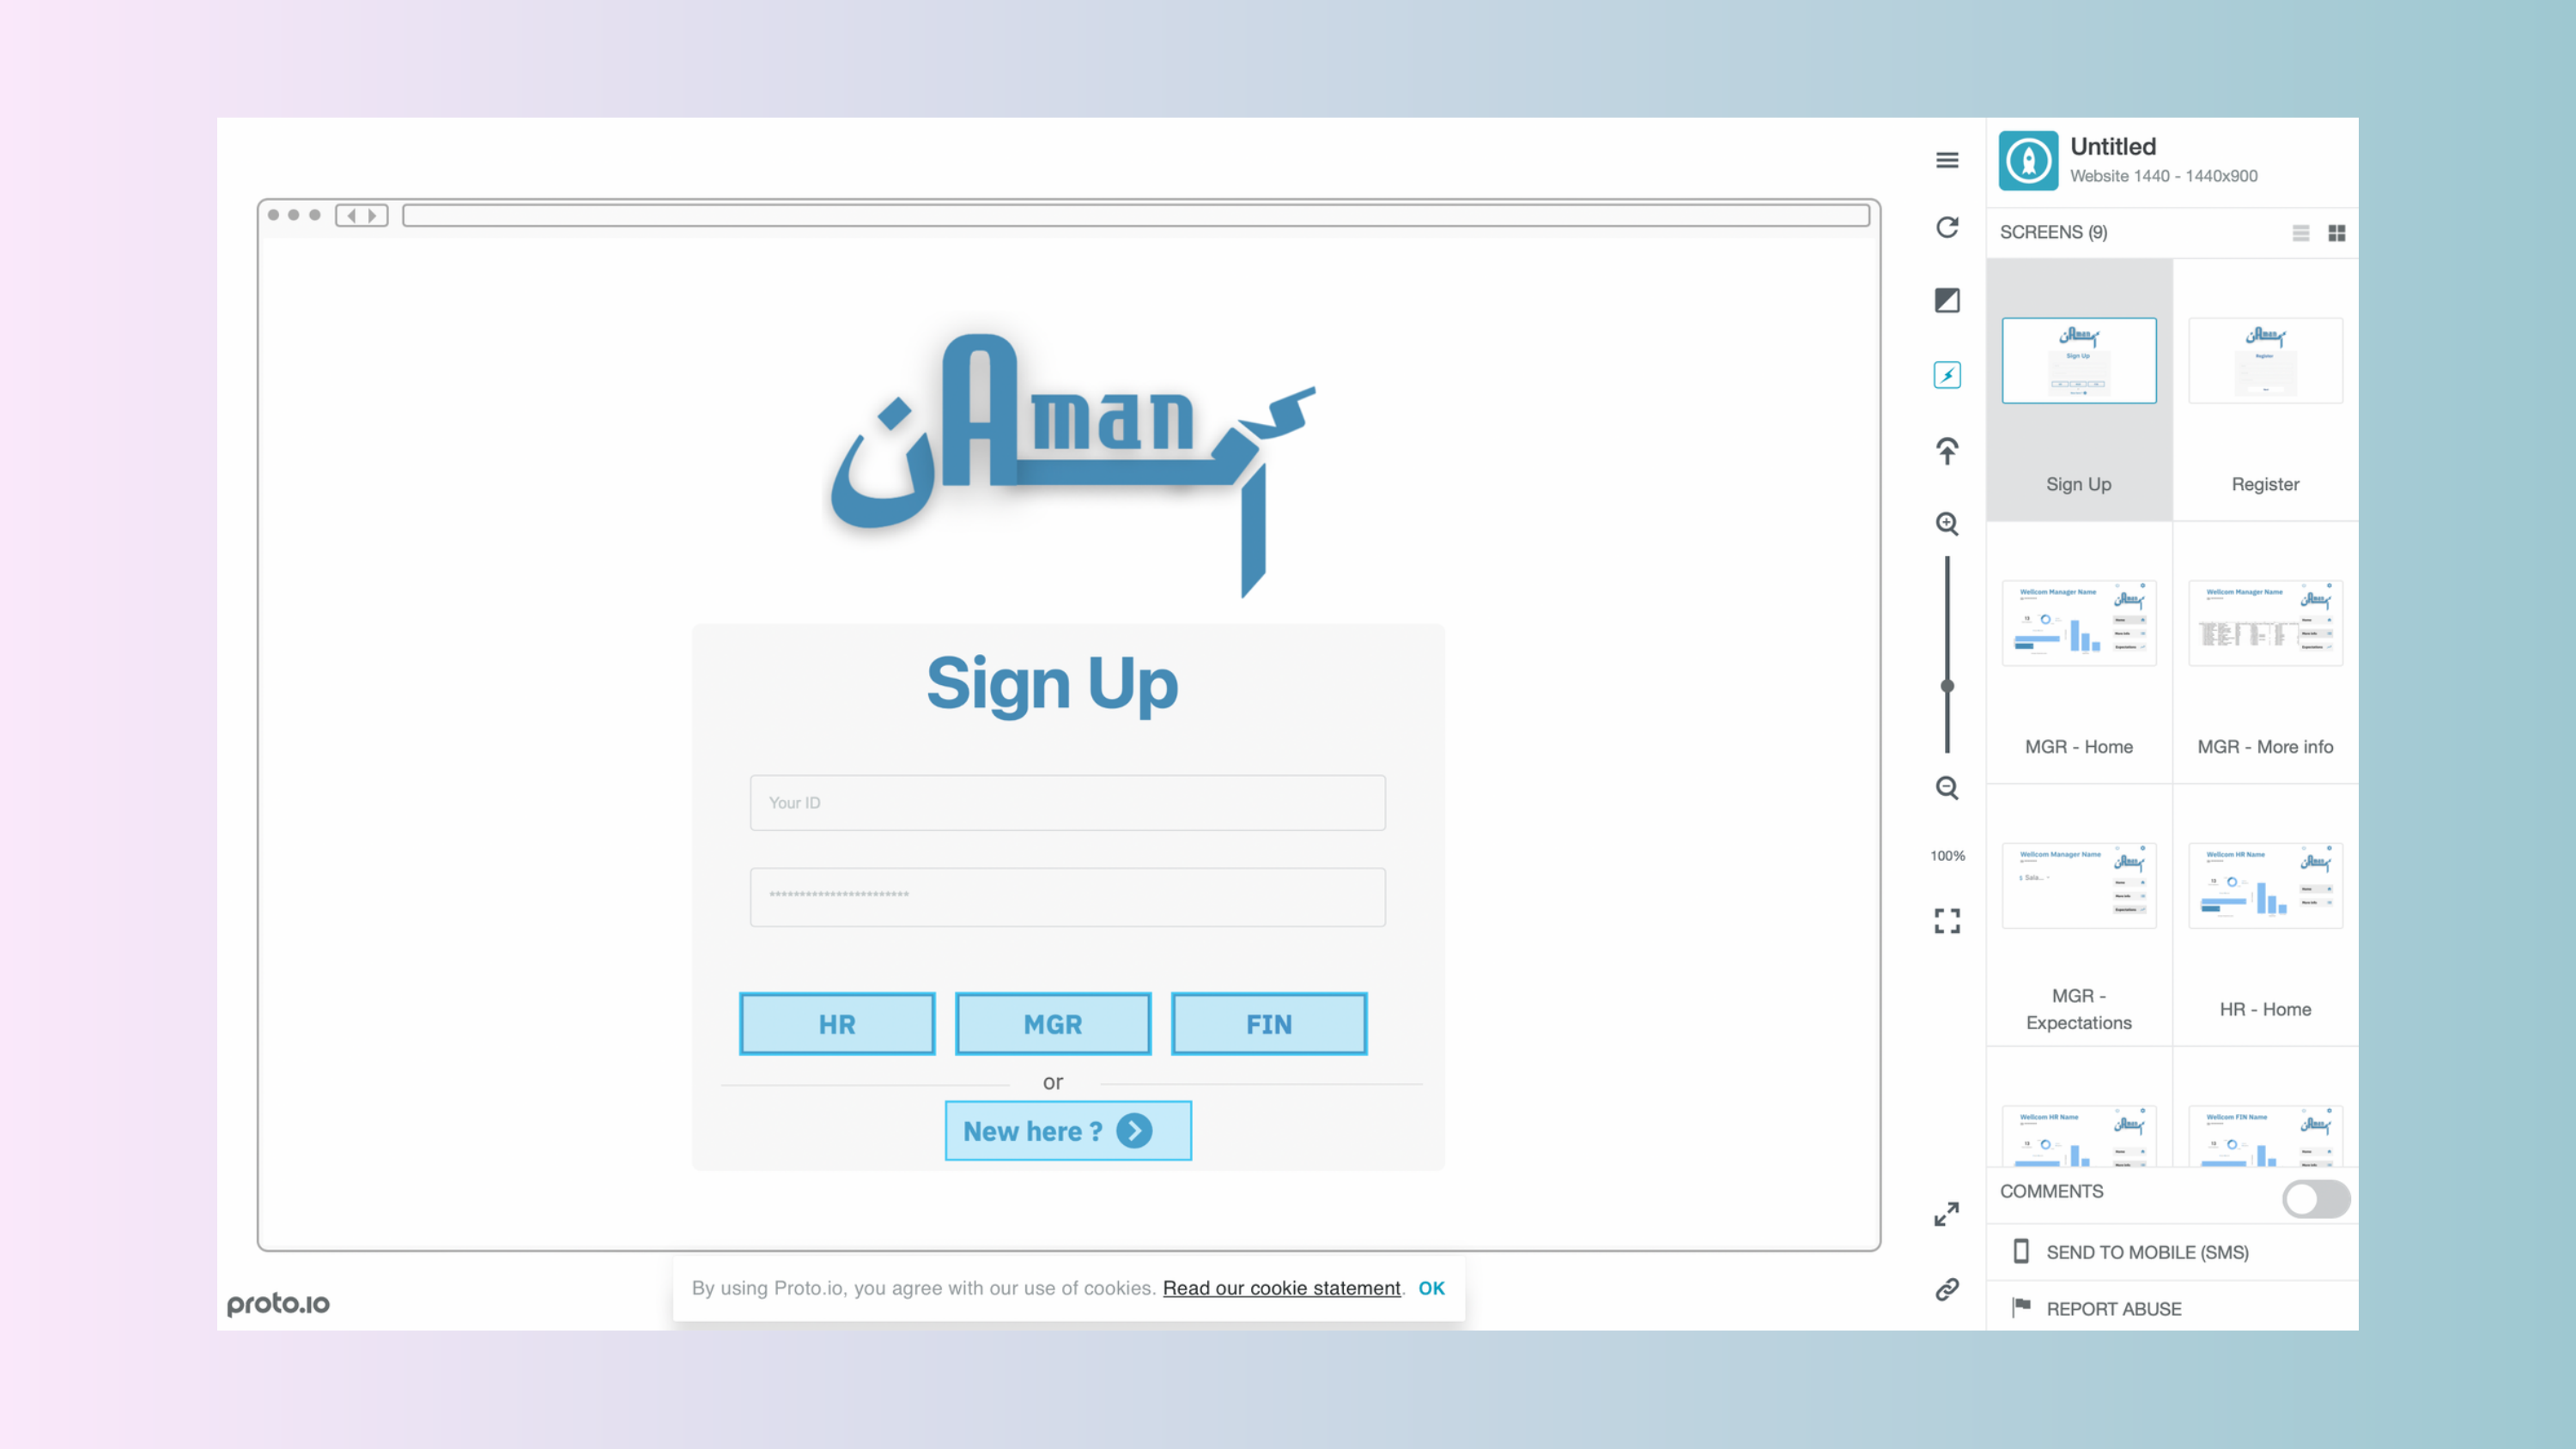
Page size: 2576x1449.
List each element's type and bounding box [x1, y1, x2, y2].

picture [217, 118, 2359, 1331]
